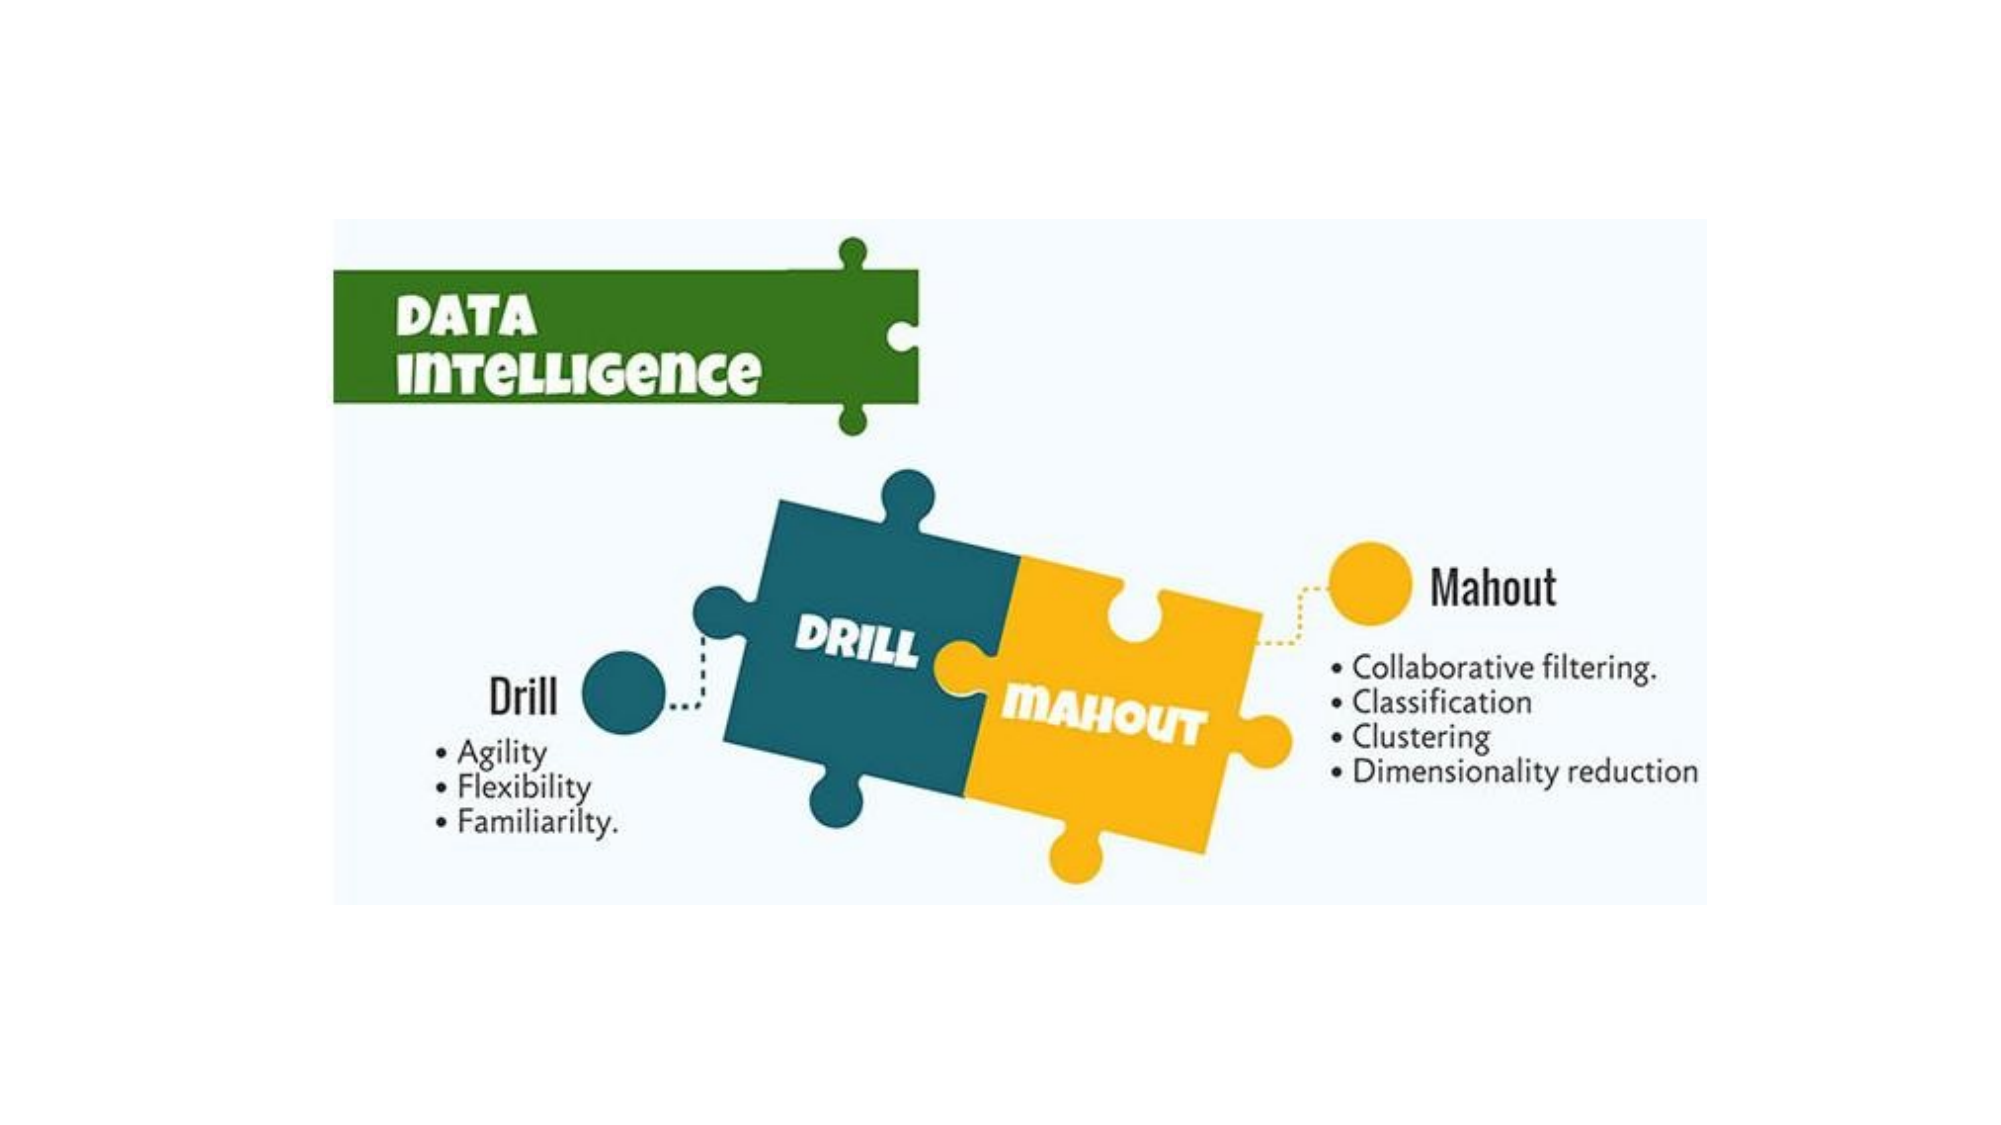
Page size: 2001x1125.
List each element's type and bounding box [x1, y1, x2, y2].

picture [326, 219, 1708, 906]
